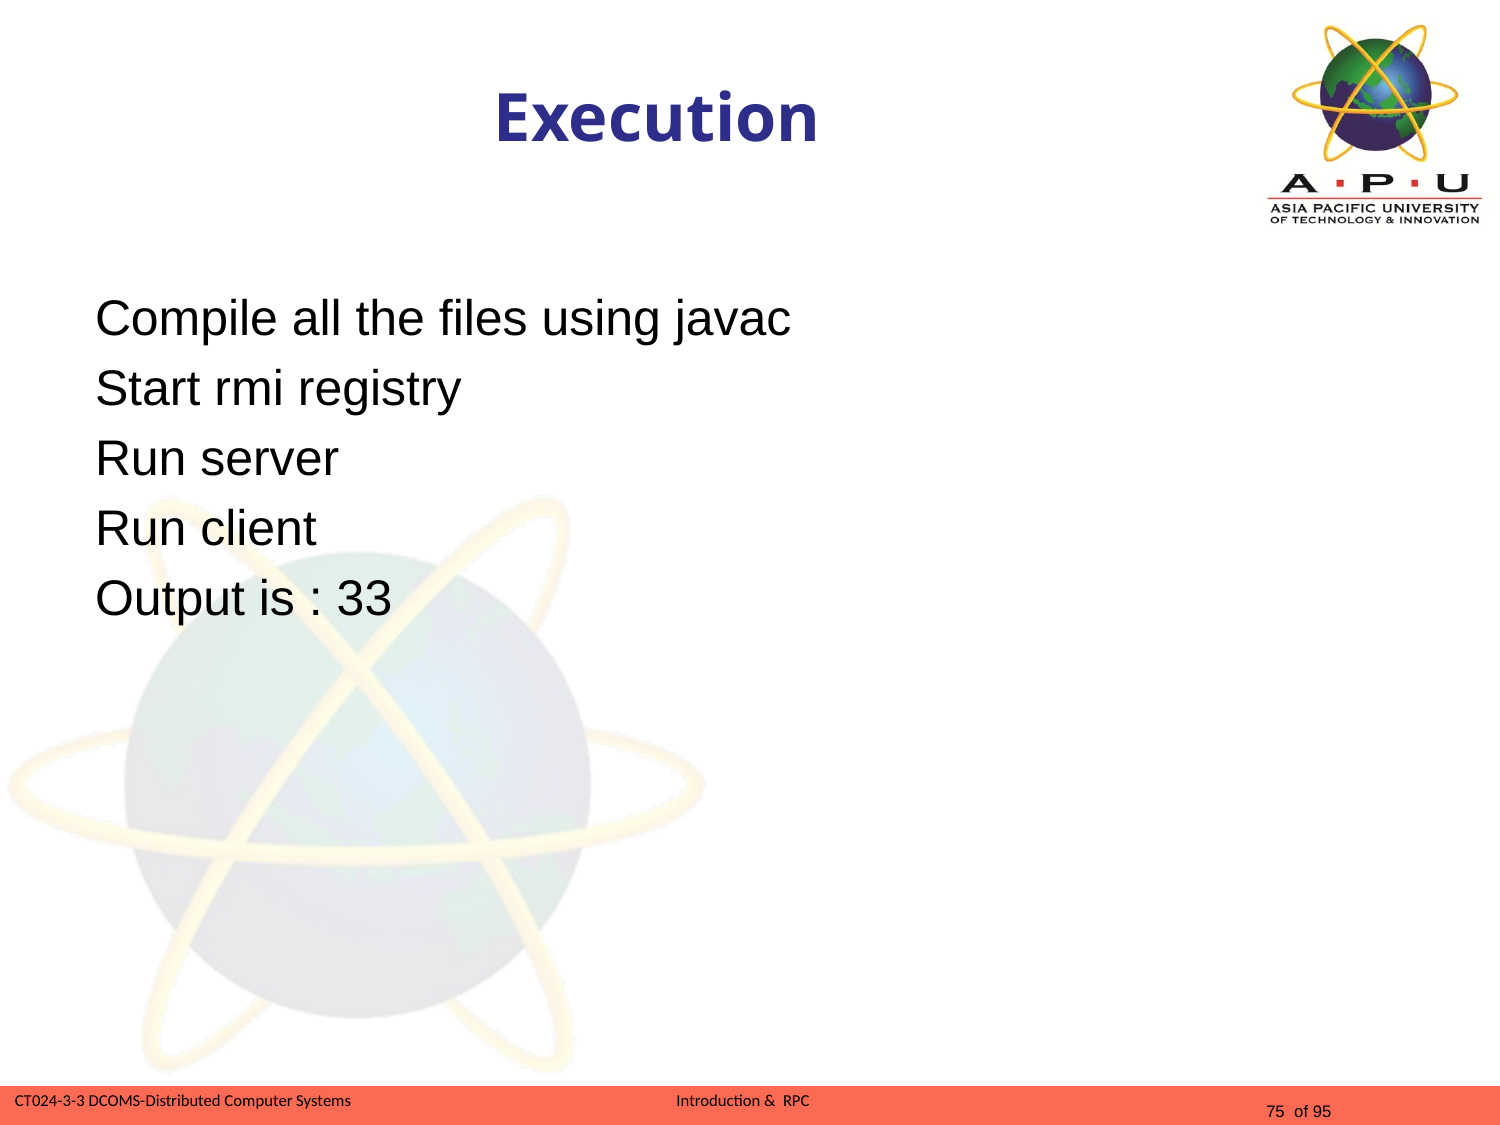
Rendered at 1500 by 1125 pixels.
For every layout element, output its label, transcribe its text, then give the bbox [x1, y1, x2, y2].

title Execution [79, 45, 1235, 184]
picture [1251, 0, 1500, 249]
list Compile all the files using javac Start rmi registry Run server Run client Output is : 33 [79, 278, 1430, 1021]
